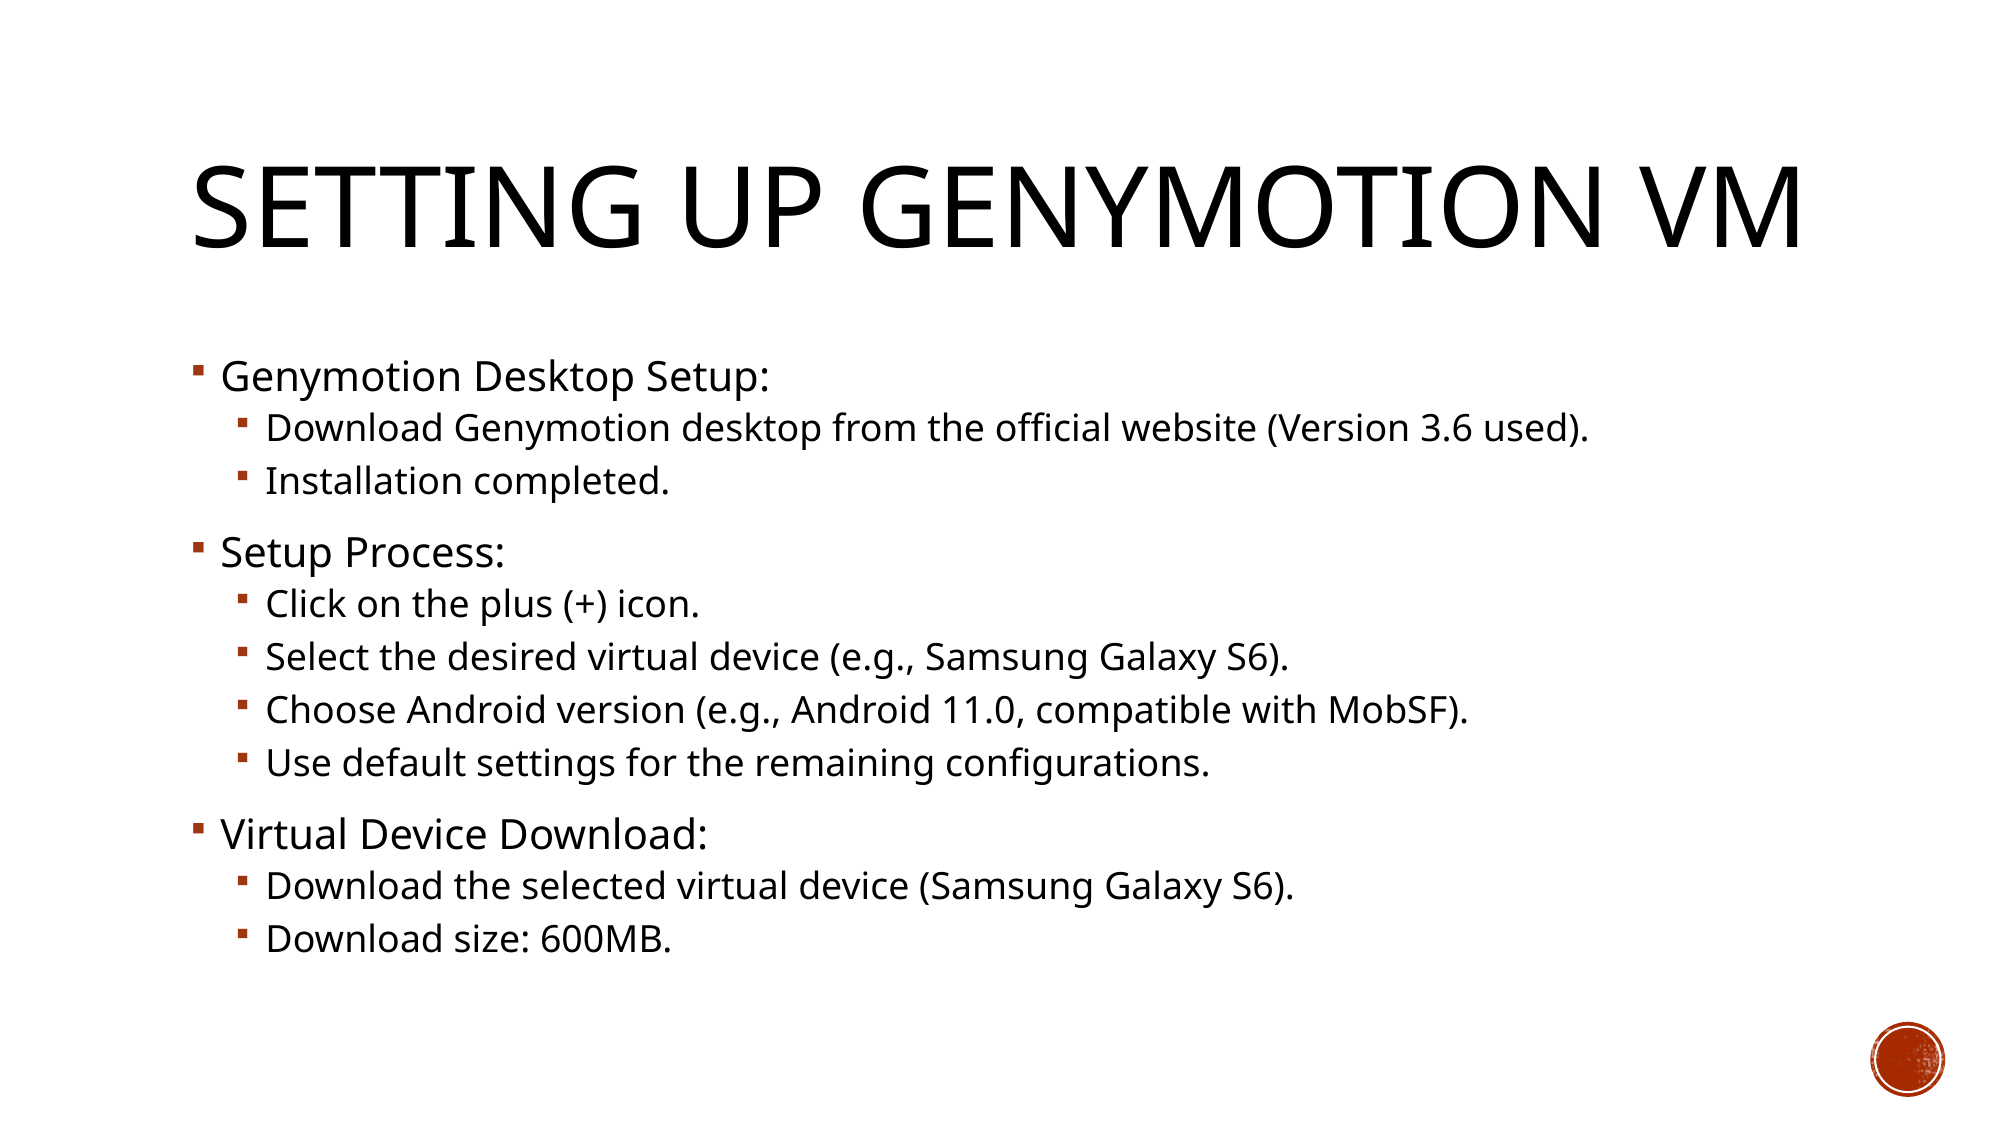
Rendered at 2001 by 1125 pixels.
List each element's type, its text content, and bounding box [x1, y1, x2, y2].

list Genymotion Desktop Setup: Download Genymotion desktop from the official website (Version 3.6 used). Installation completed. Setup Process: Click on the plus (+) icon. Select the desired virtual device (e.g., Samsung Galaxy S6). Choose Android version (e.g., Android 11.0, compatible with MobSF). Use default settings for the remaining configurations. Virtual Device Download: Download the selected virtual device (Samsung Galaxy S6). Download size: 600MB. [175, 348, 1826, 1013]
title Setting up Genymotion VM [175, 79, 1826, 344]
